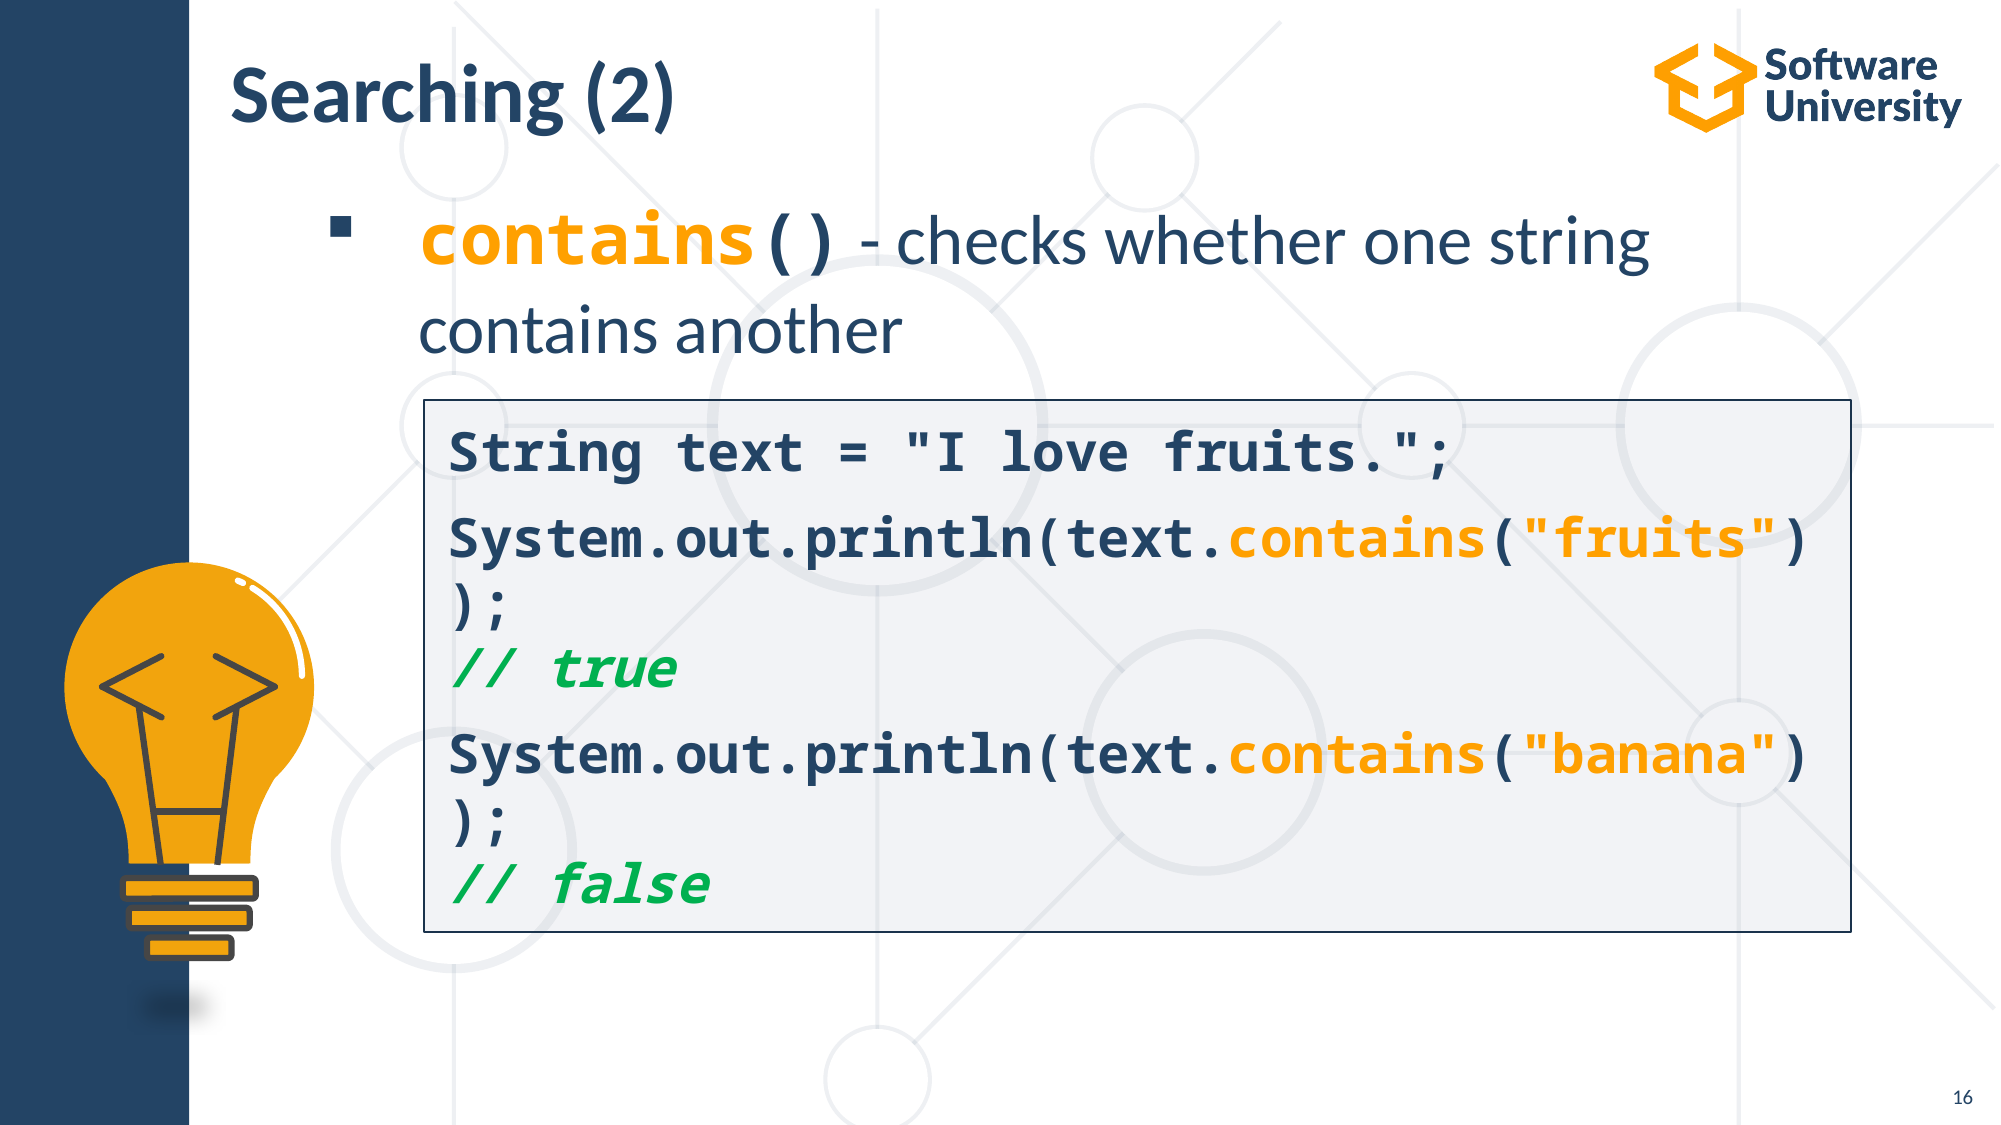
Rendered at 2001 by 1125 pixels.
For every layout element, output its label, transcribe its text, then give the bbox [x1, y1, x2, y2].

text_box String text = "I love fruits."; System.out.println(text.contains("fruits")); // true System.out.println(text.contains("banana")); // false [424, 400, 1852, 932]
list contains() - checks whether one string contains another [306, 183, 2000, 1094]
title Searching (2) [212, 16, 1628, 162]
slide_number 16 [1927, 1067, 1989, 1117]
picture [1641, 31, 1973, 145]
